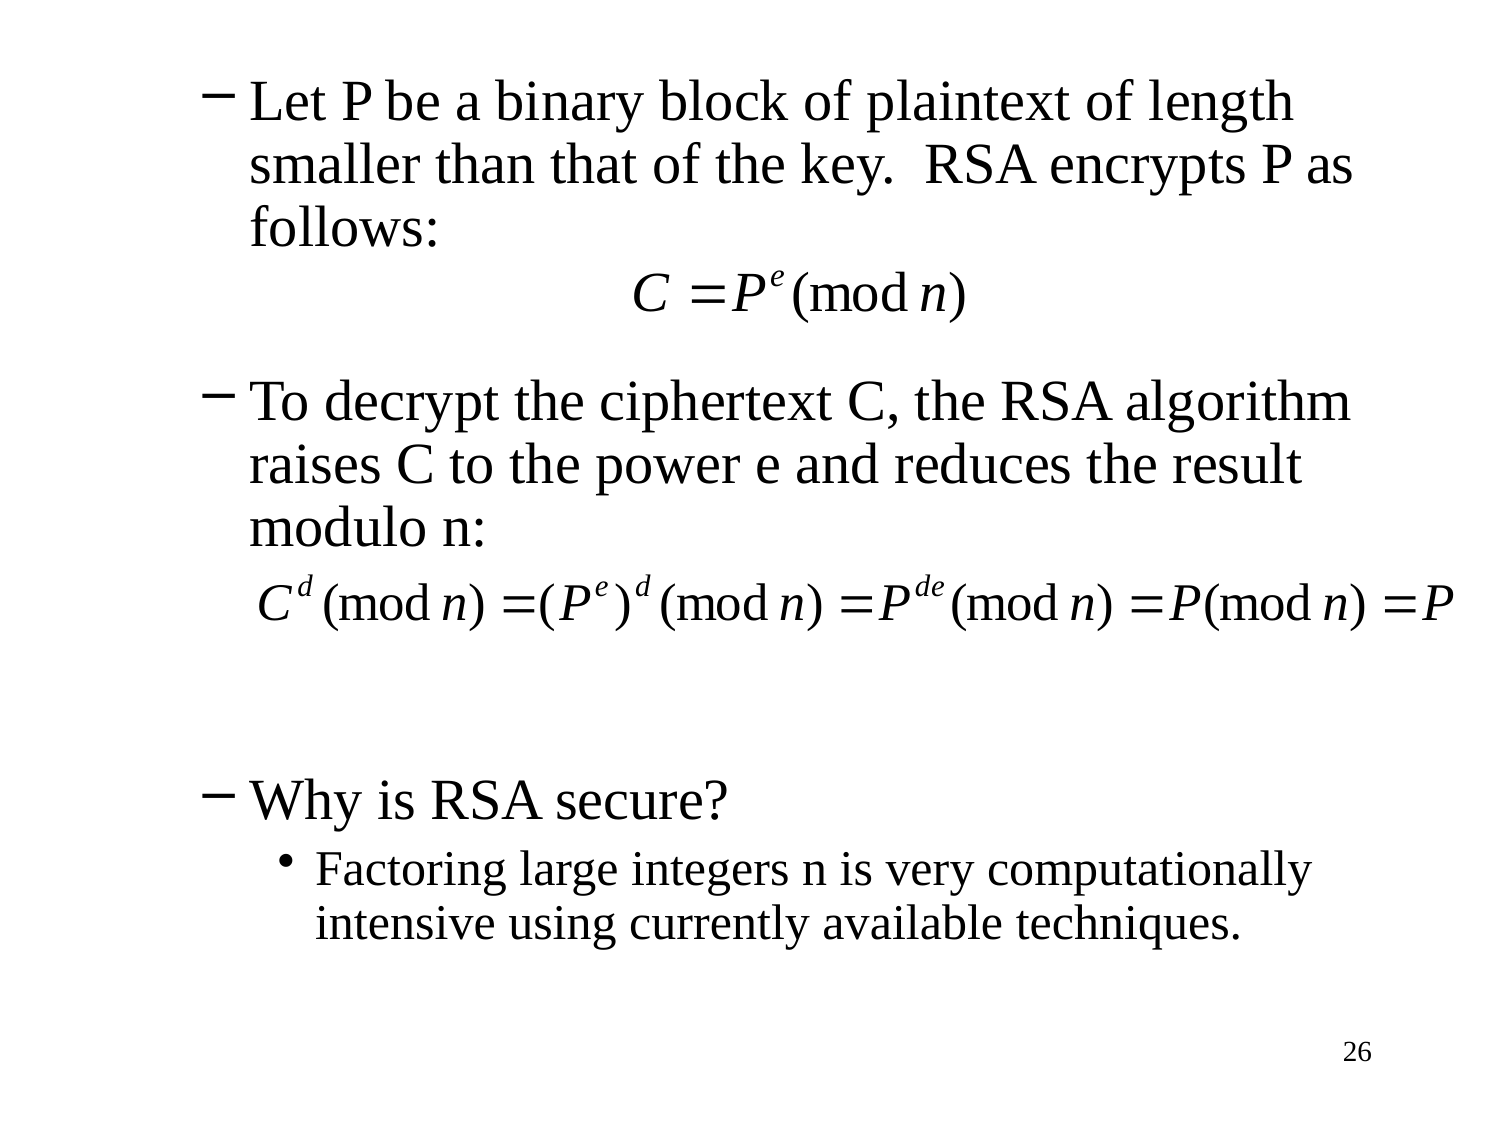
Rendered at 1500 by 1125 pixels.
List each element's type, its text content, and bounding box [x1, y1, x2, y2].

slide_number 26 [1074, 1050, 1388, 1101]
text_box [249, 562, 1463, 643]
list Let P be a binary block of plaintext of length smaller than that of the key. RSA encrypts P as follows: To decrypt the ciphertext C, the RSA algorithm raises C to the power e and reduces the result modulo n: Why is RSA secure? Factoring large integers n is very computationally intensive using currently available techniques. [112, 62, 1400, 1050]
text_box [624, 249, 976, 336]
